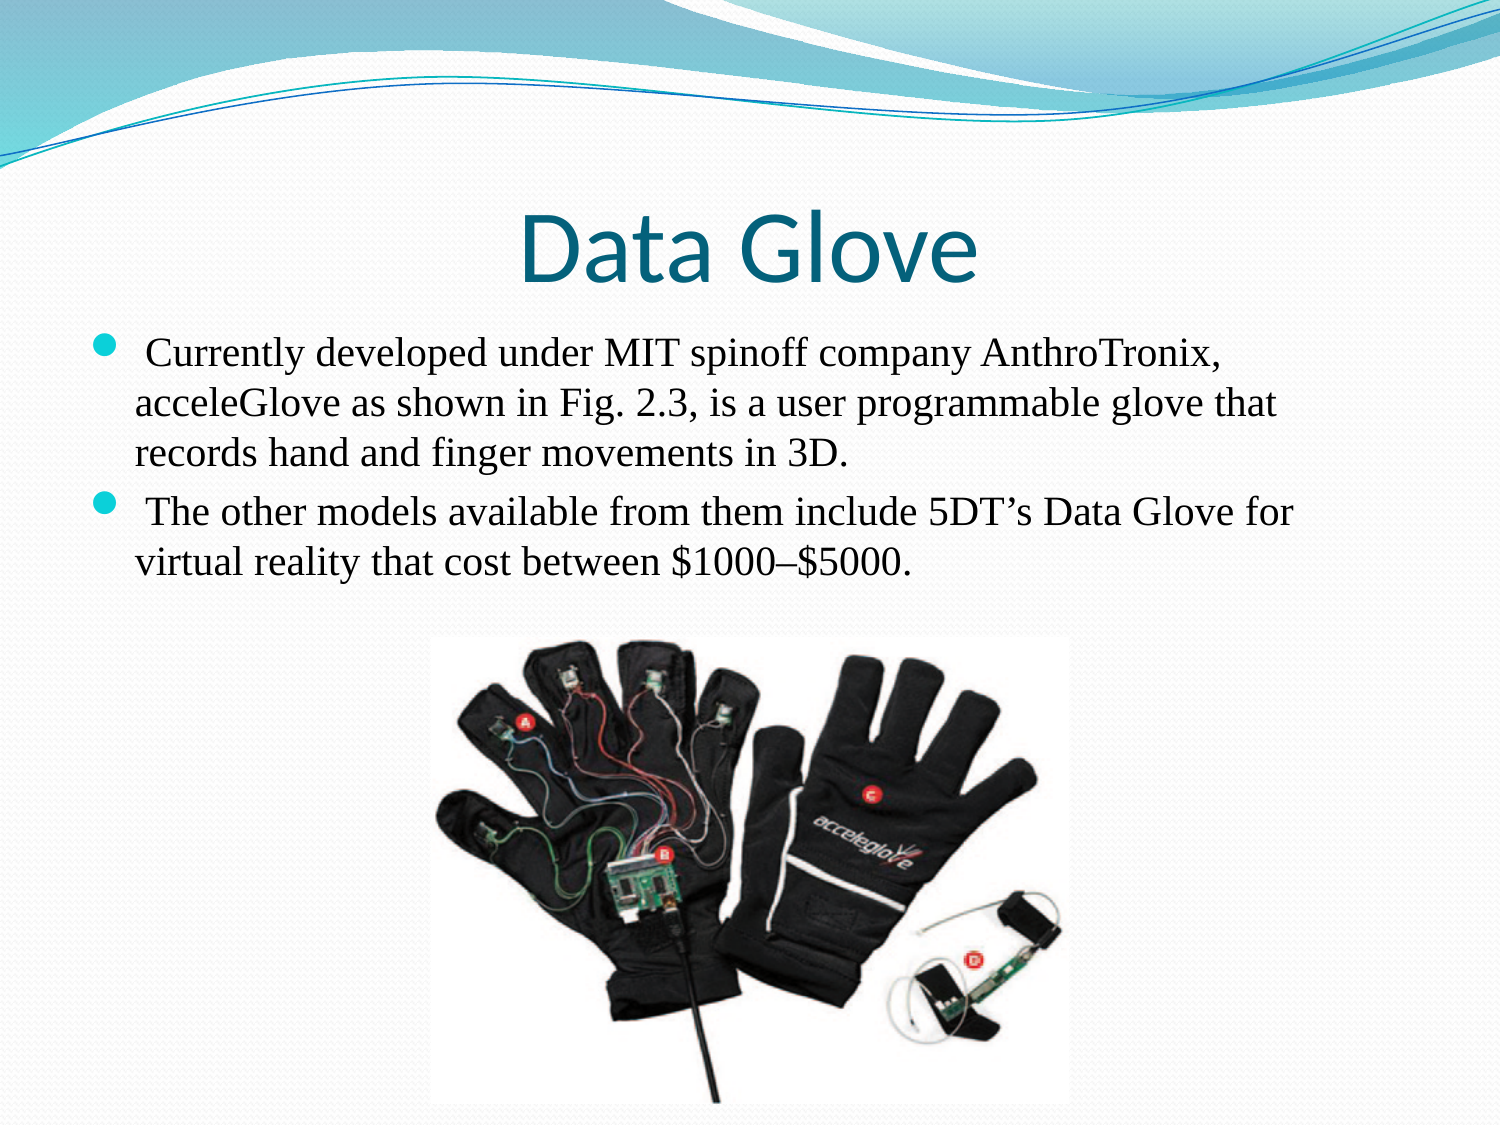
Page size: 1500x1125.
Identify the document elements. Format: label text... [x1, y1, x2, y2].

title Data Glove [75, 115, 1425, 303]
picture [430, 637, 1070, 1104]
list Currently developed under MIT spinoff company AnthroTronix, acceleGlove as shown in Fig. 2.3, is a user programmable glove that records hand and finger movements in 3D. The other models available from them include 5DT’s Data Glove for virtual reality that cost between $1000–$5000. [75, 317, 1425, 1038]
